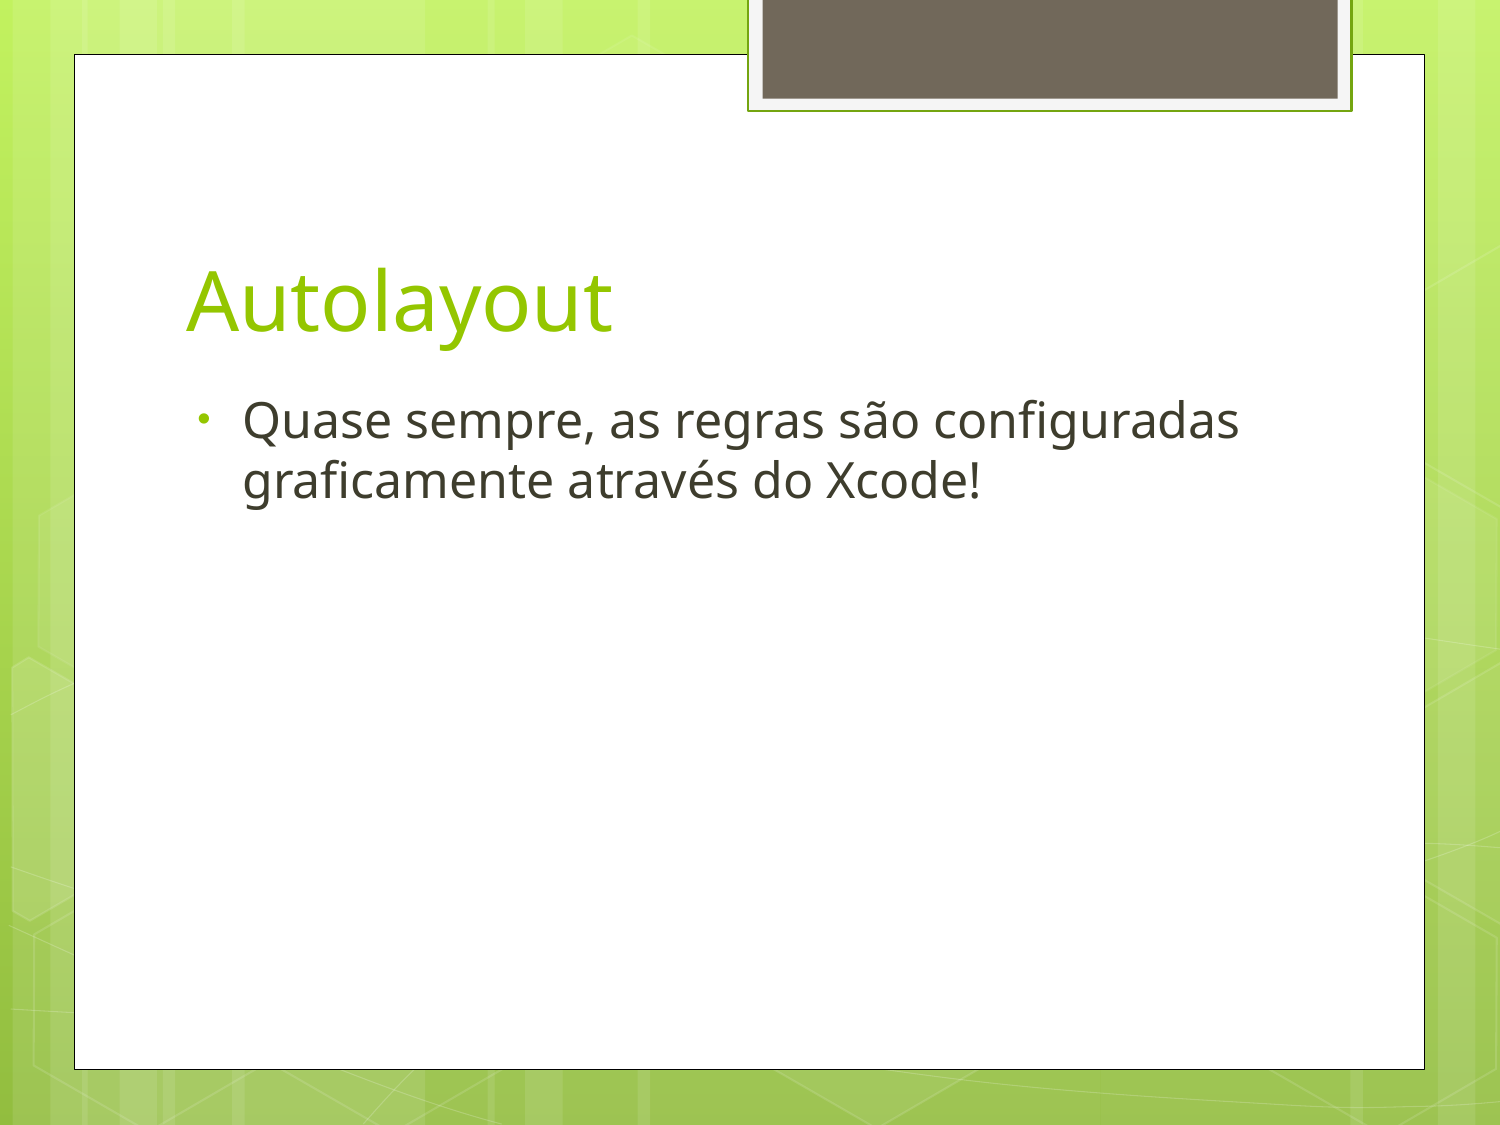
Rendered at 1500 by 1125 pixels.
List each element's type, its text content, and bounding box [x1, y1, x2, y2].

title Autolayout [171, 168, 1324, 357]
list Quase sempre, as regras são configuradas graficamente através do Xcode! [171, 381, 1283, 957]
